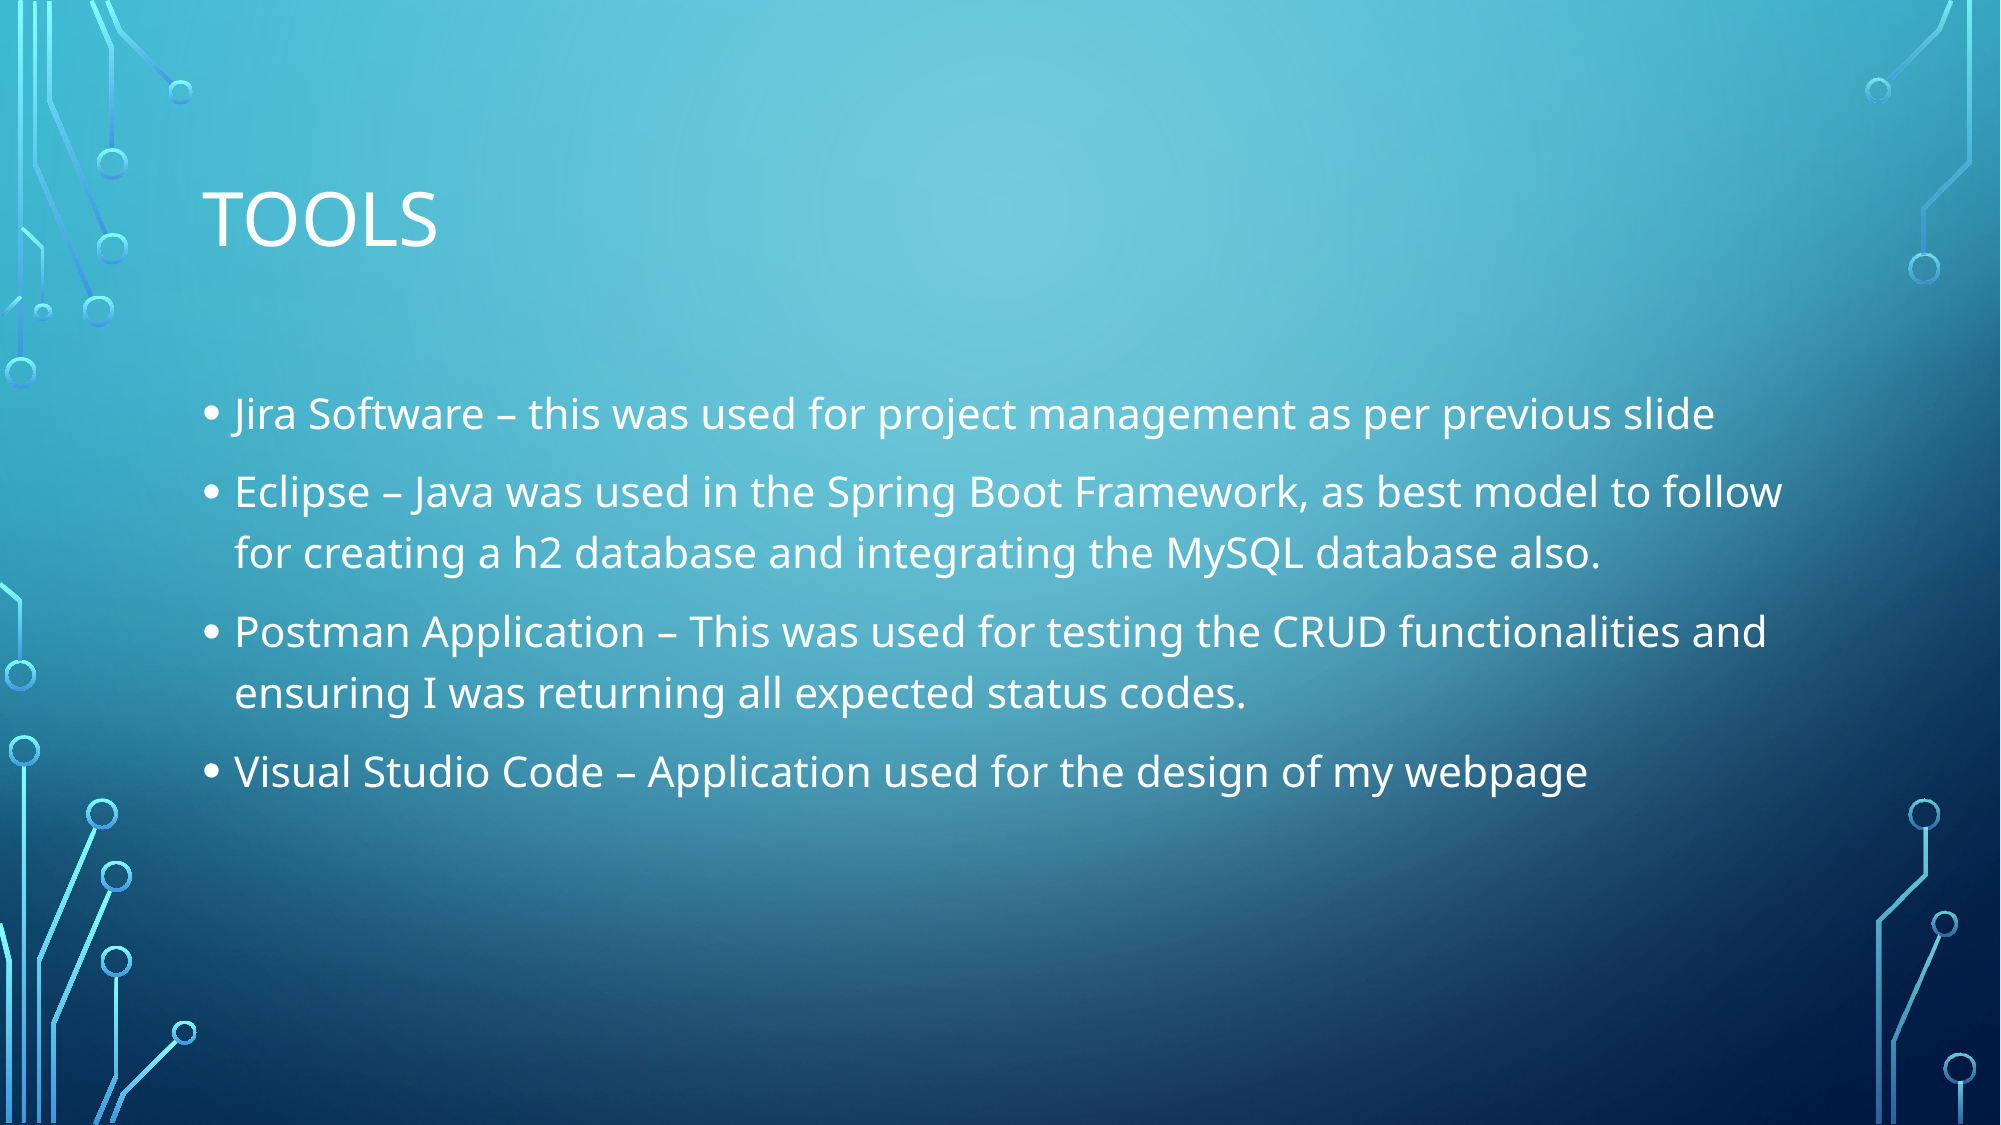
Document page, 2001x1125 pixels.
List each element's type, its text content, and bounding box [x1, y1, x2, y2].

list Jira Software – this was used for project management as per previous slide Eclipse – Java was used in the Spring Boot Framework, as best model to follow for creating a h2 database and integrating the MySQL database also. Postman Application – This was used for testing the CRUD functionalities and ensuring I was returning all expected status codes. Visual Studio Code – Application used for the design of my webpage [187, 369, 1813, 950]
title Tools [187, 101, 1813, 344]
